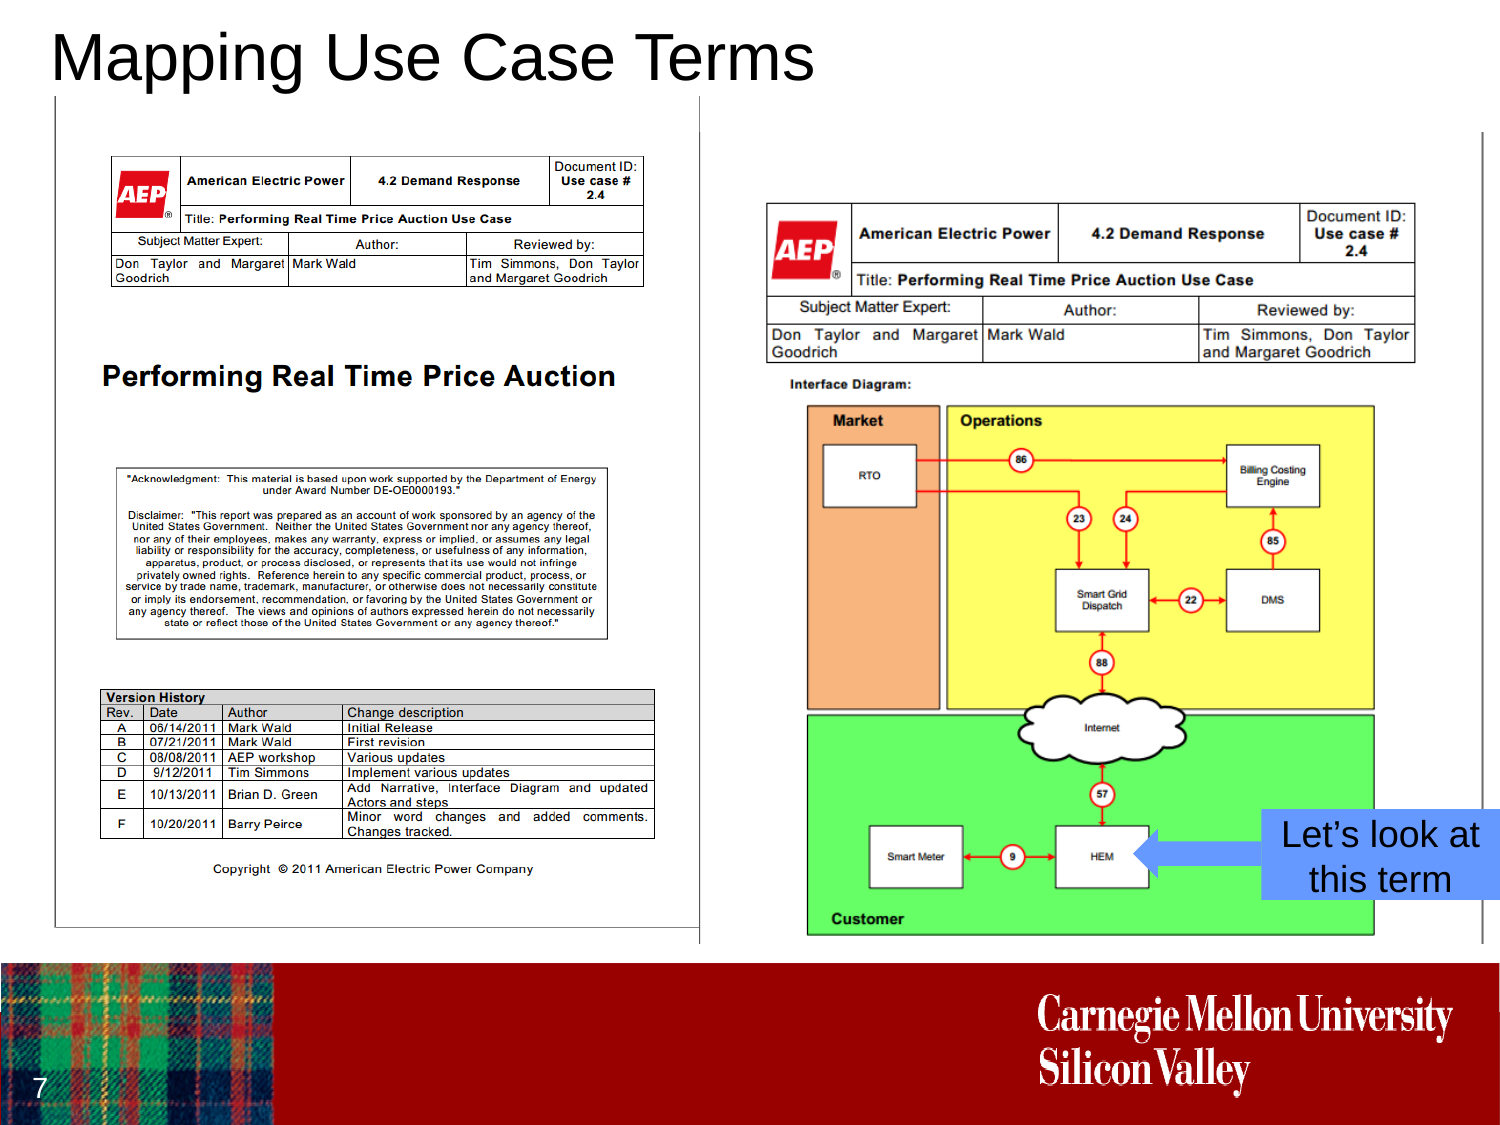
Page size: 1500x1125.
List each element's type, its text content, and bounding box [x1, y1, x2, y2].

picture [0, 962, 1500, 1125]
picture [177, 1052, 187, 1061]
slide_number 7 [17, 1062, 183, 1115]
title Mapping Use Case Terms [35, 15, 1388, 97]
picture [54, 96, 1485, 945]
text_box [1132, 808, 1500, 901]
